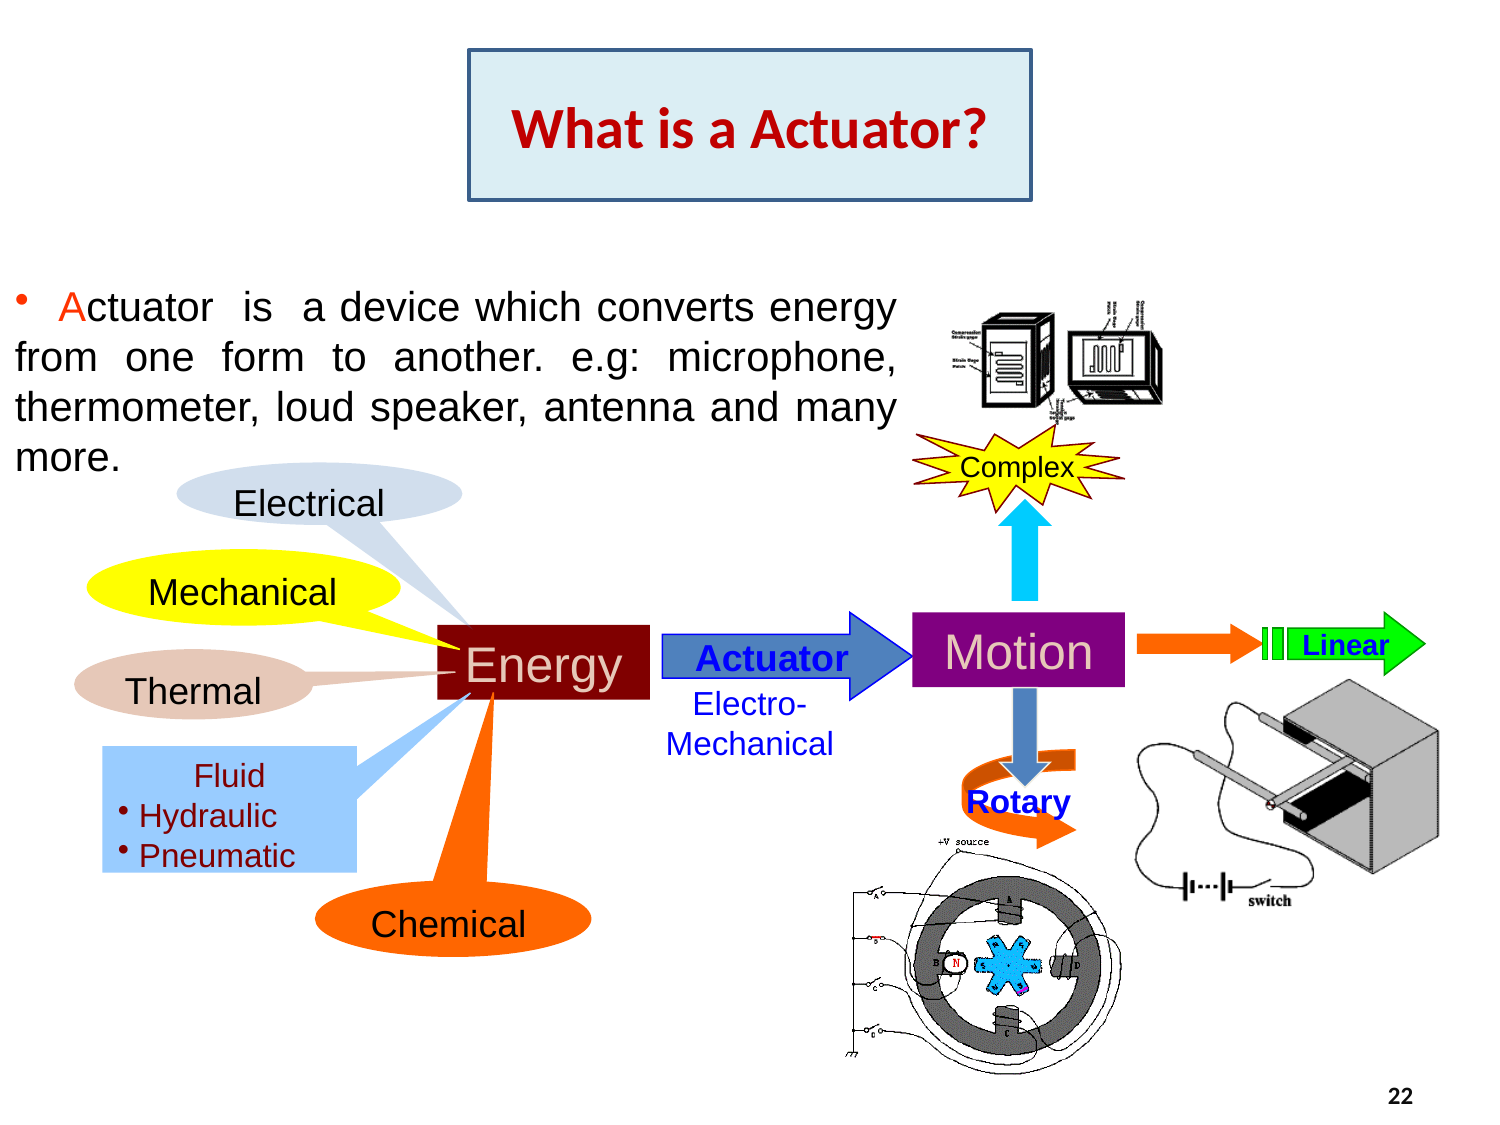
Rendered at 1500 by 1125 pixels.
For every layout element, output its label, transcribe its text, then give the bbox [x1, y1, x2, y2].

picture [1049, 299, 1176, 426]
text_box Energy [437, 624, 650, 700]
text_box Fluid Hydraulic Pneumatic [103, 693, 471, 872]
text_box Actuator is a device which converts energy from one form to another. e.g: microphone, thermometer, loud speaker, antenna and many more. [0, 272, 913, 488]
text_box Linear [1262, 628, 1268, 657]
text_box Actuator [662, 612, 912, 700]
text_box Chemical [315, 692, 591, 957]
text_box [999, 500, 1051, 601]
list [949, 299, 1048, 426]
text_box [999, 687, 1051, 788]
text_box Electro-Mechanical [637, 674, 863, 770]
text_box Thermal [74, 649, 456, 719]
slide_number 22 [1305, 1064, 1496, 1125]
text_box [1137, 624, 1262, 657]
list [1118, 659, 1463, 932]
text_box What is a Actuator? [467, 48, 1033, 202]
text_box Mechanical [87, 549, 460, 650]
text_box Rotary [962, 756, 1075, 835]
text_box Electrical [176, 462, 474, 631]
text_box Complex [912, 434, 1125, 513]
text_box Linear [1272, 628, 1283, 657]
text_box Motion [912, 612, 1125, 688]
text_box Linear [1287, 612, 1425, 657]
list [824, 837, 1123, 1111]
